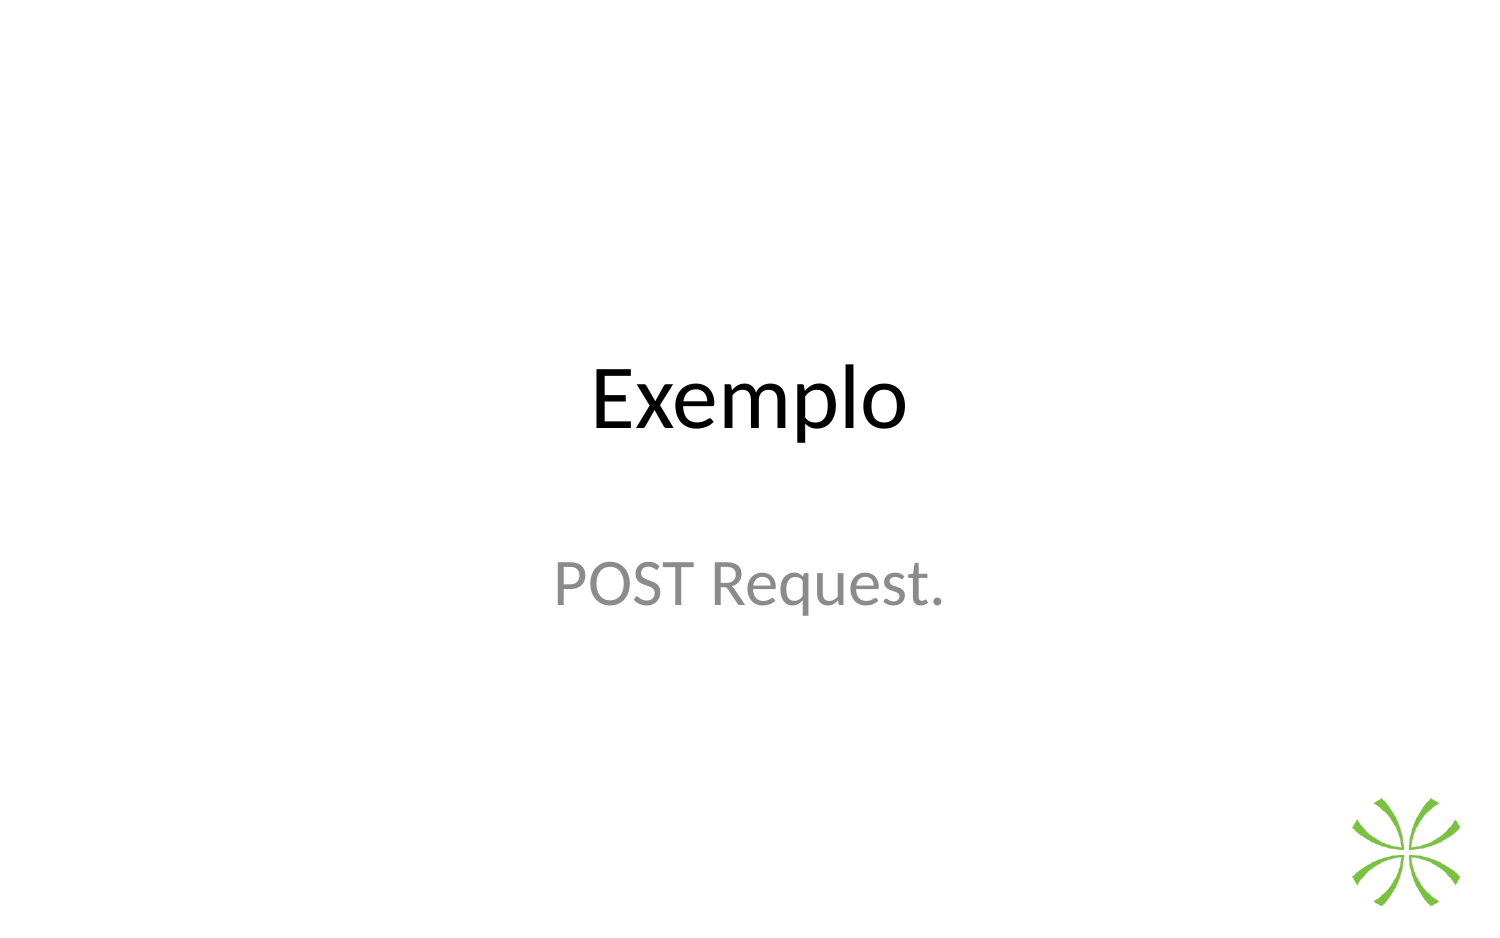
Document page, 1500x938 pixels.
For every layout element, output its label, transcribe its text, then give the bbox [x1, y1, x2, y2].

title Exemplo [112, 291, 1388, 493]
subtitle POST Request. [225, 531, 1275, 771]
picture [1352, 798, 1460, 906]
